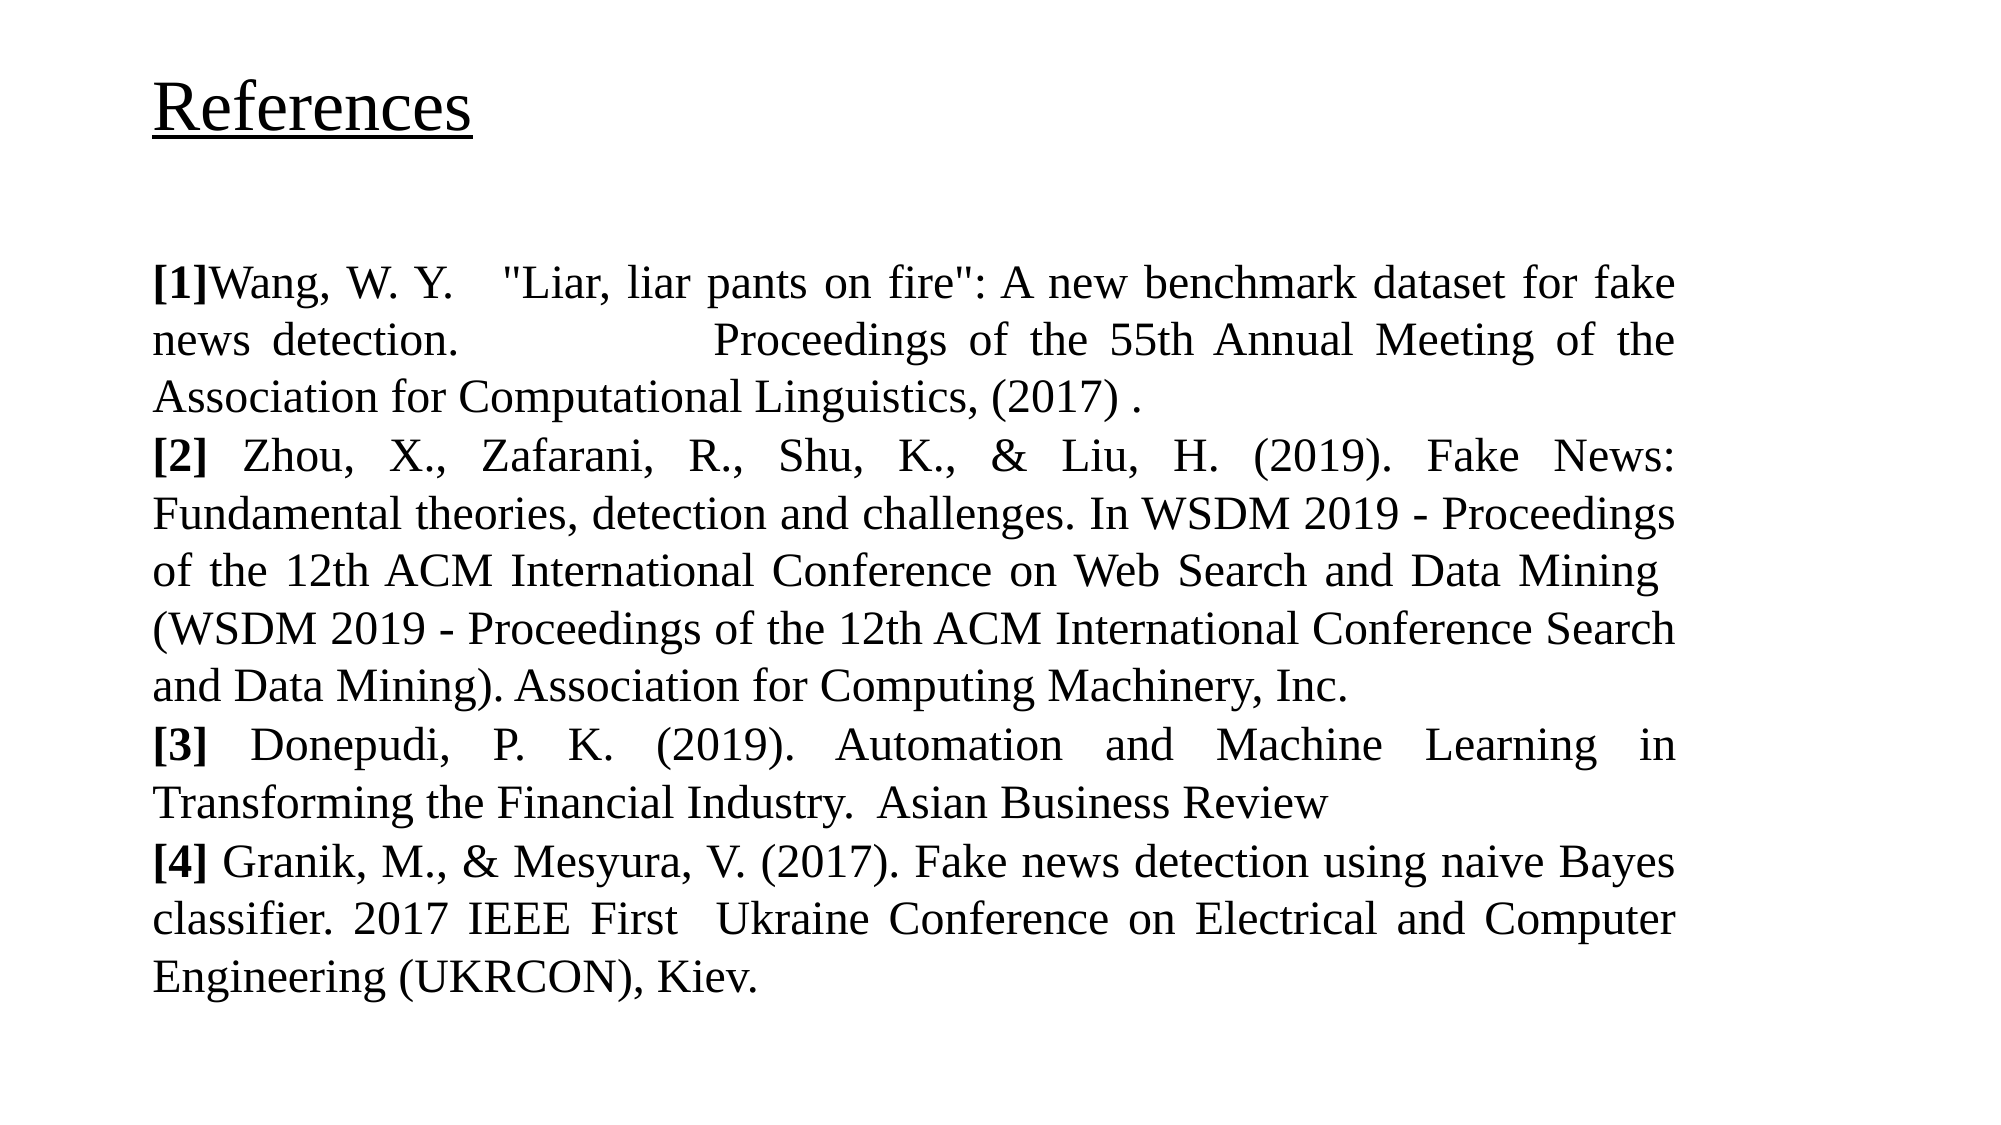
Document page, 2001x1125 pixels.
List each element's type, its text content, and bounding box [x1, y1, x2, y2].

title References [137, 59, 1863, 243]
list [1]Wang, W. Y. "Liar, liar pants on fire": A new benchmark dataset for fake news detection. Proceedings of the 55th Annual Meeting of the Association for Computational Linguistics, (2017) . [2] Zhou, X., Zafarani, R., Shu, K., & Liu, H. (2019). Fake News: Fundamental theories, detection and challenges. In WSDM 2019 - Proceedings of the 12th ACM International Conference on Web Search and Data Mining (WSDM 2019 - Proceedings of the 12th ACM International Conference Search and Data Mining). Association for Computing Machinery, Inc. [3] Donepudi, P. K. (2019). Automation and Machine Learning in Transforming the Financial Industry. Asian Business Review [4] Granik, M., & Mesyura, V. (2017). Fake news detection using naive Bayes classifier. 2017 IEEE First Ukraine Conference on Electrical and Computer Engineering (UKRCON), Kiev. [137, 242, 1694, 909]
